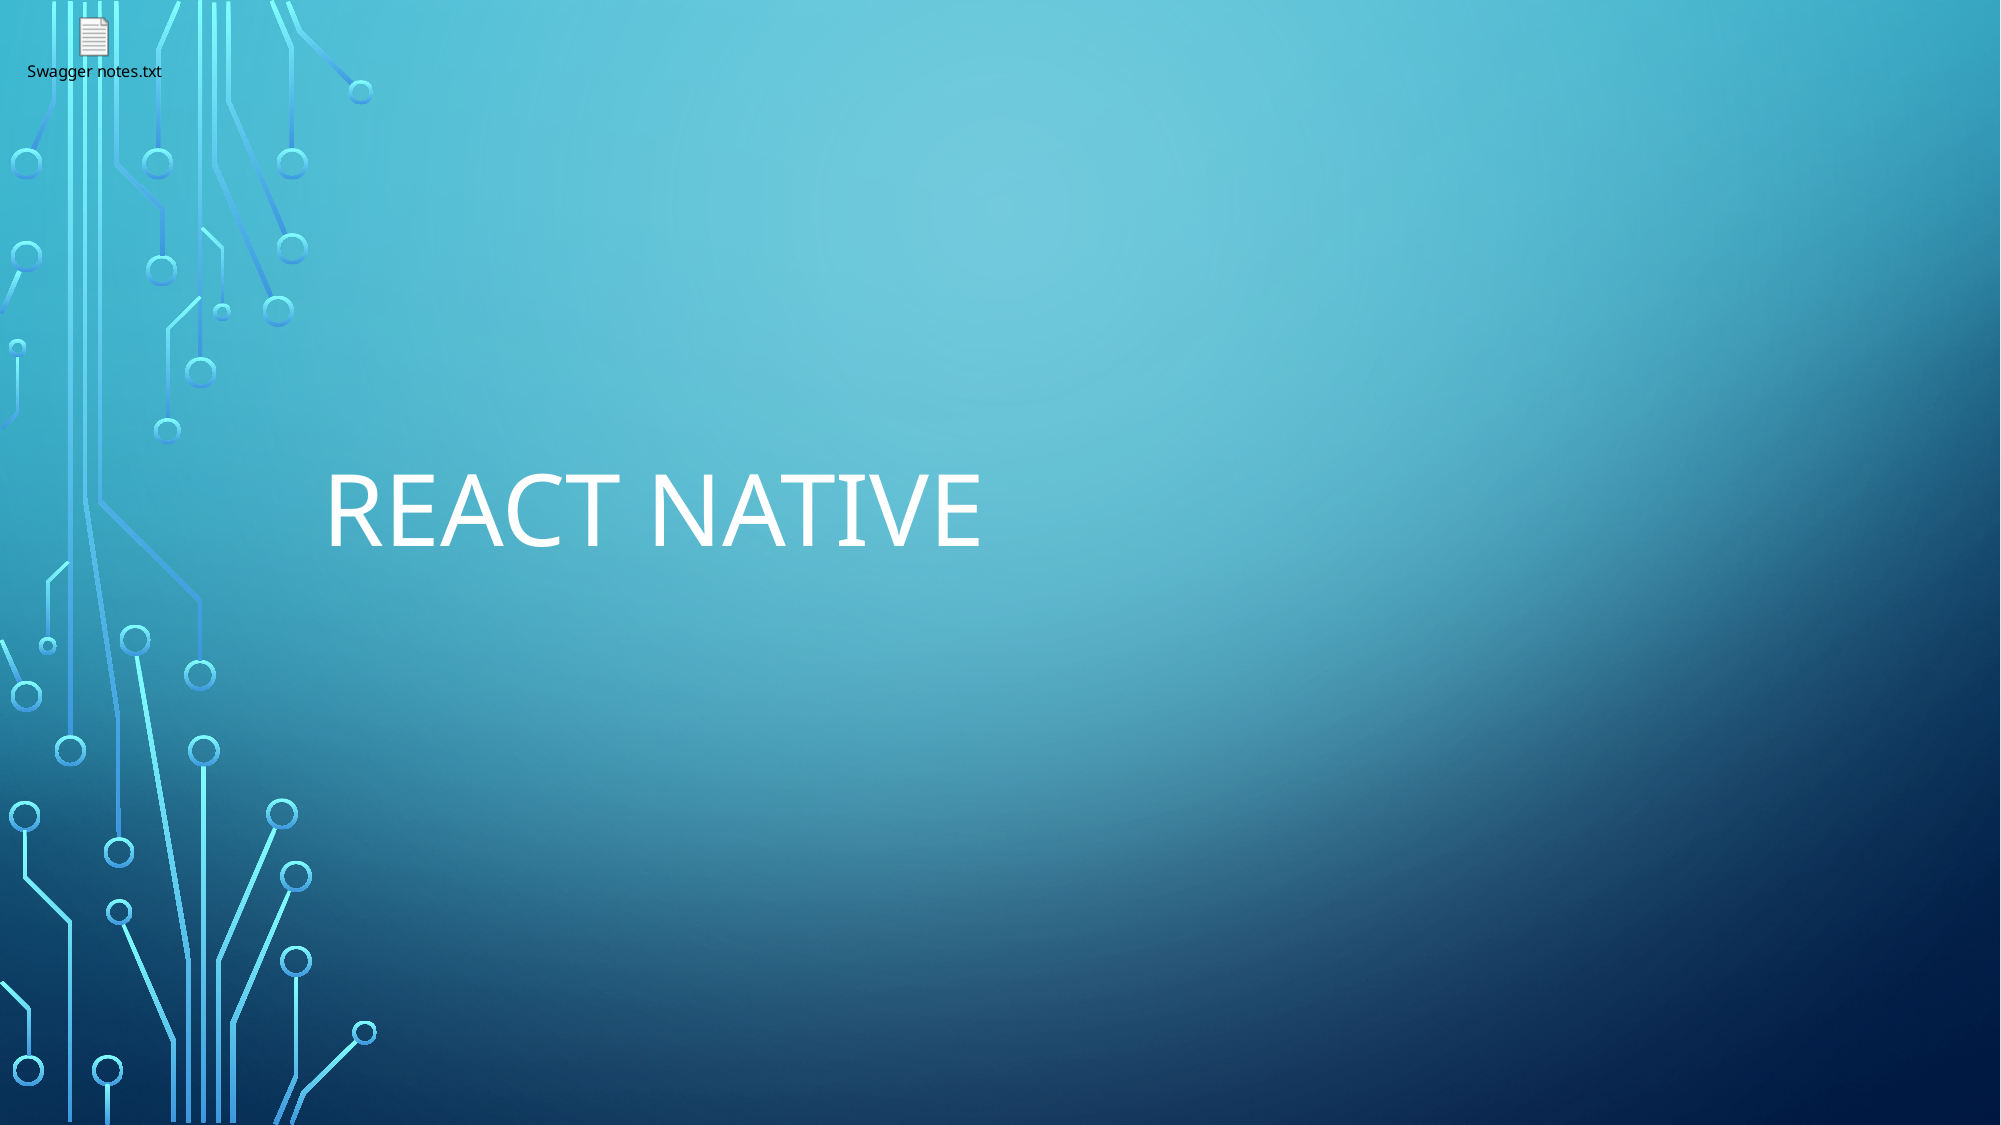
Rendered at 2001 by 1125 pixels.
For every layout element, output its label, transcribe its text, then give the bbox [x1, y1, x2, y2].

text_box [14, 14, 173, 88]
title React Native [307, 184, 1750, 576]
